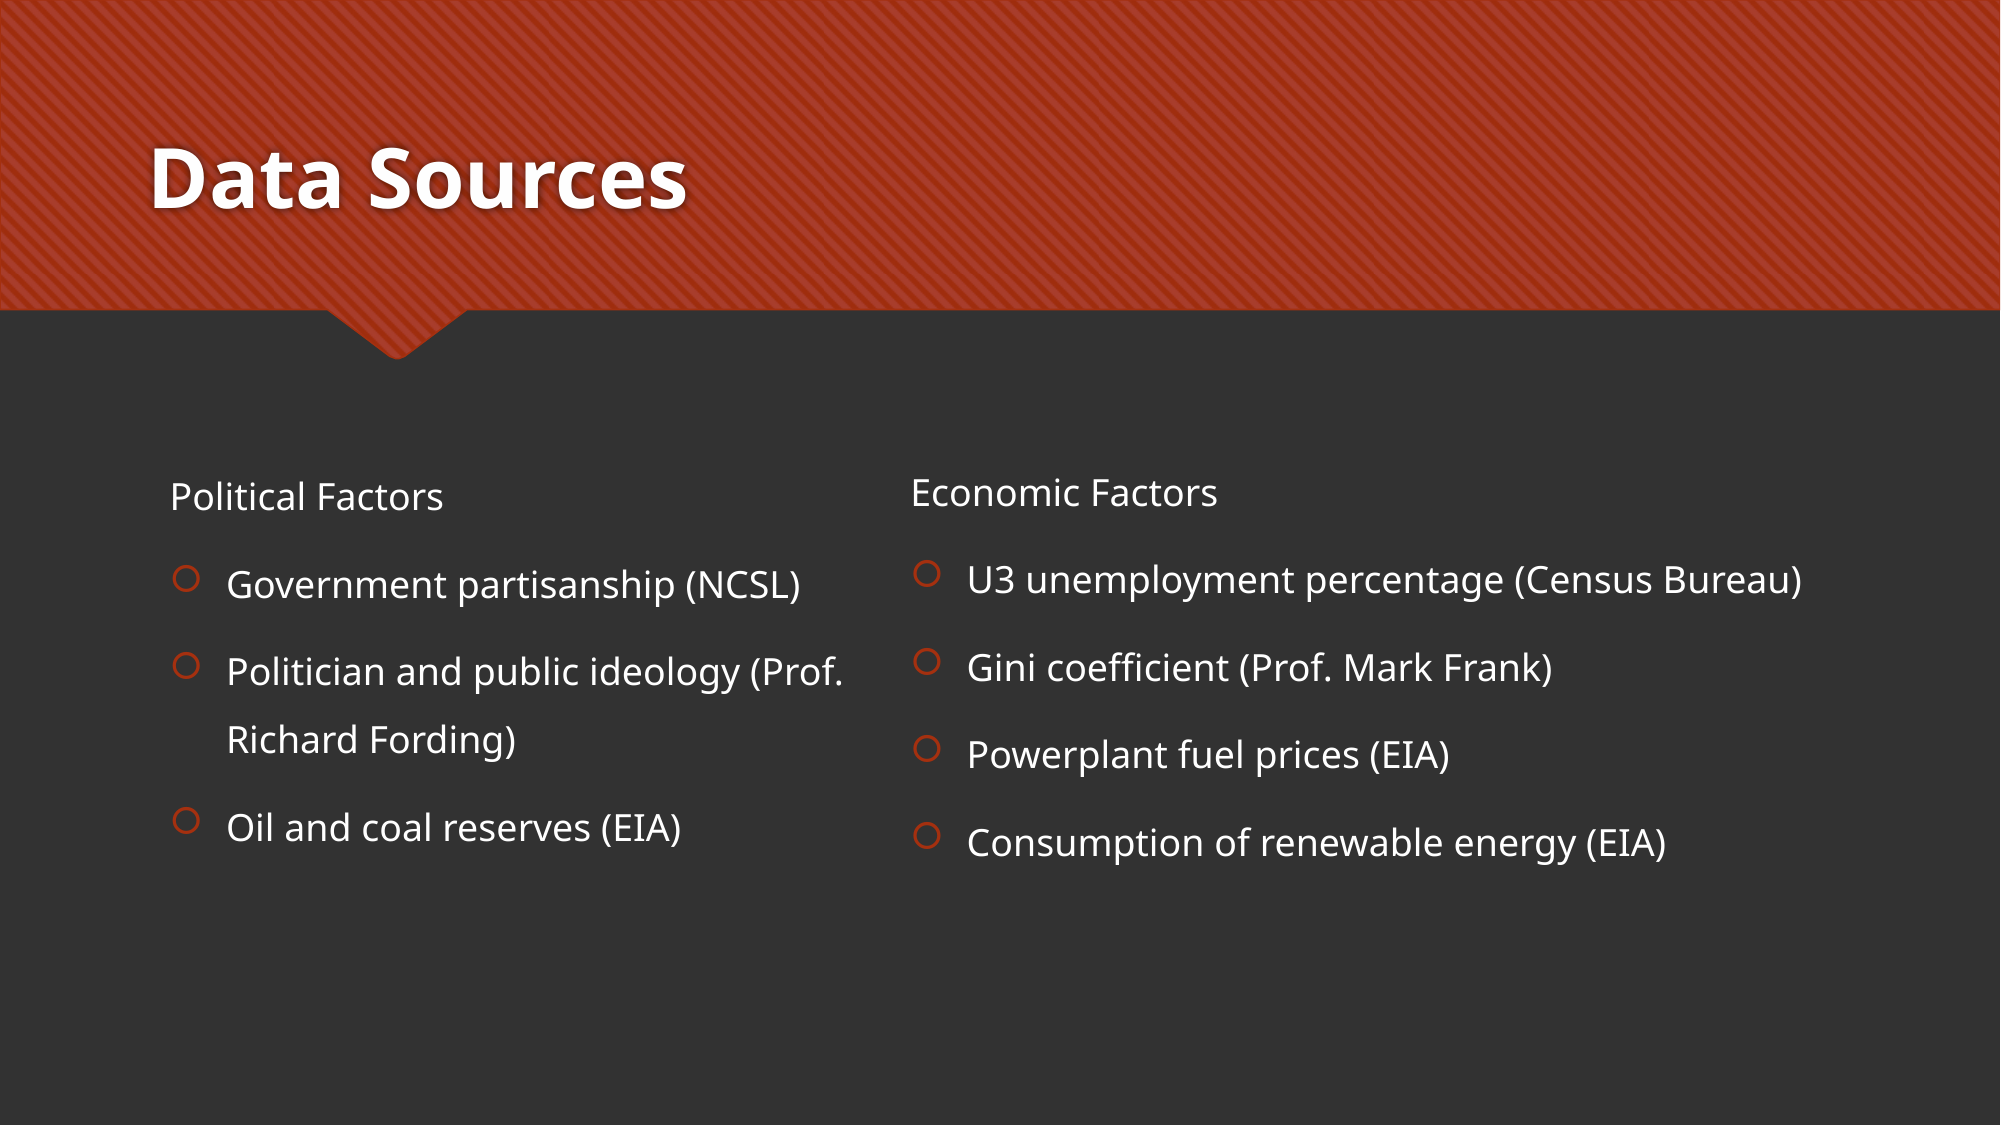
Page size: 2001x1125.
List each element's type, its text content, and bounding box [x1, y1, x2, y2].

title Data Sources [132, 73, 1868, 233]
text_box Political Factors Government partisanship (NCSL) Politician and public ideology (Prof. Richard Fording) Oil and coal reserves (EIA) [154, 443, 895, 856]
text_box Economic Factors U3 unemployment percentage (Census Bureau) Gini coefficient (Prof. Mark Frank) Powerplant fuel prices (EIA) Consumption of renewable energy (EIA) [895, 438, 1868, 959]
